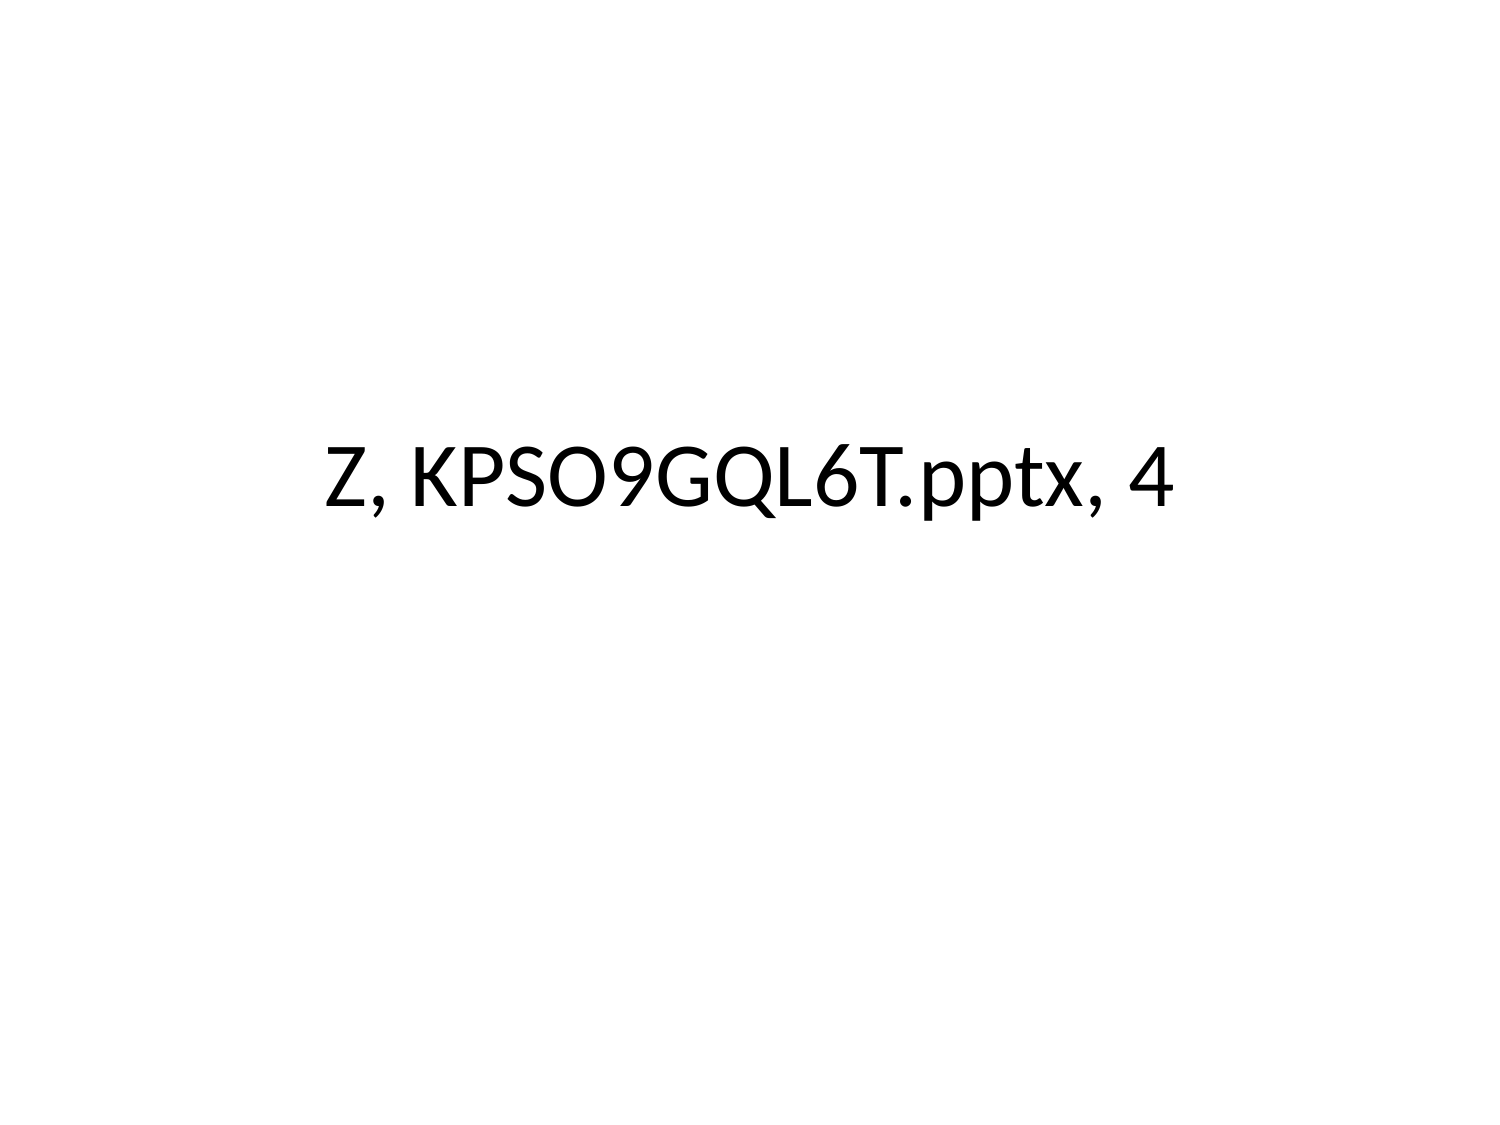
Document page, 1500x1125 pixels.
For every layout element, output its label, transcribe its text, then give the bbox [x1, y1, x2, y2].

title Z, KPSO9GQL6T.pptx, 4 [112, 349, 1388, 591]
